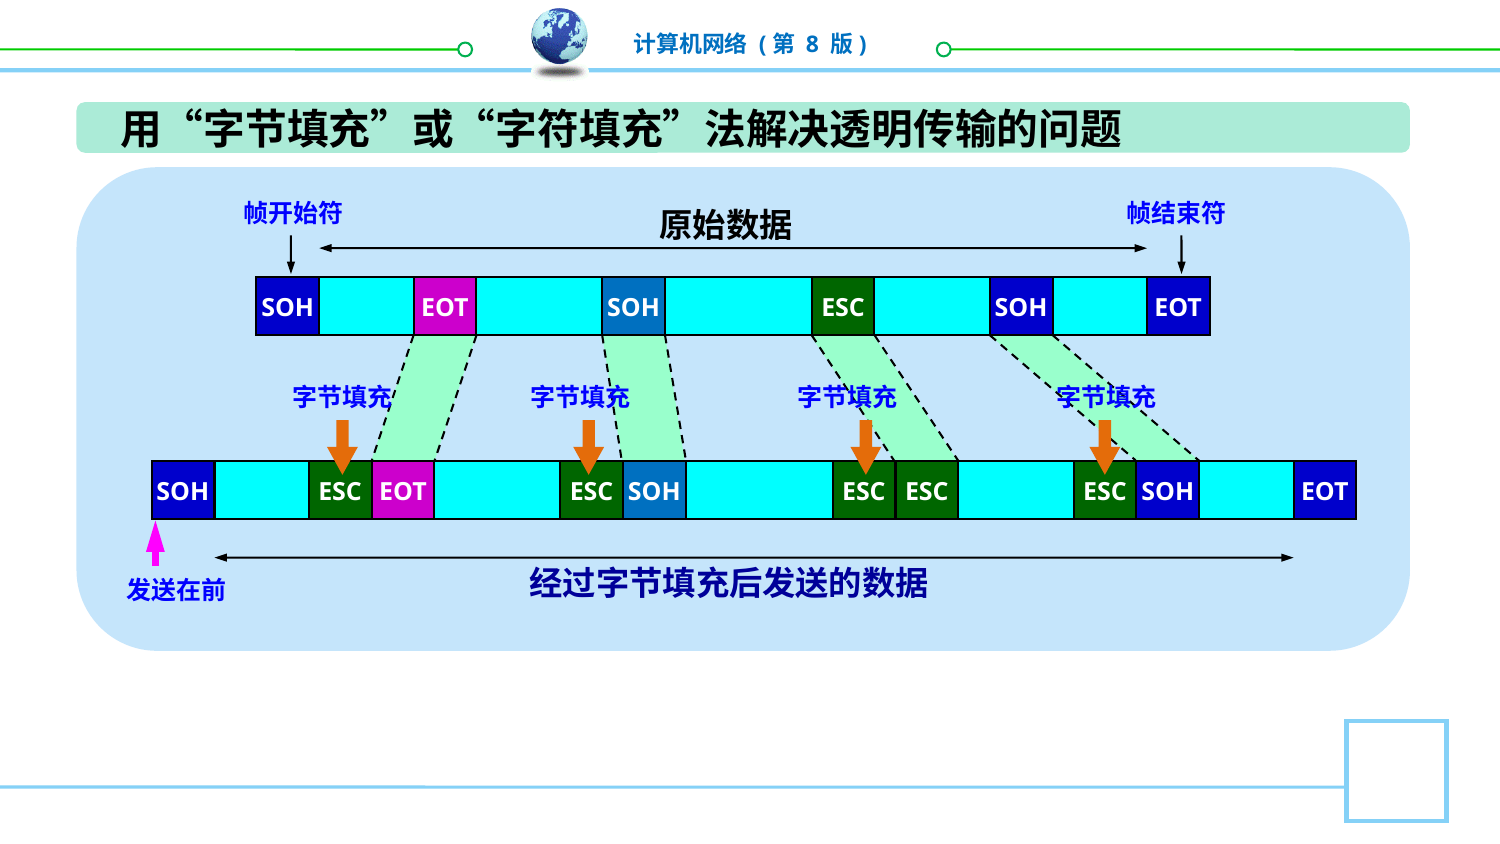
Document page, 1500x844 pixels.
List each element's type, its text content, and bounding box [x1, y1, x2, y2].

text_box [227, 189, 1242, 336]
text_box [1137, 102, 1411, 153]
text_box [111, 334, 1357, 613]
text_box [76, 102, 105, 153]
text_box 用“字节填充”或“字符填充”法解决透明传输的问题 [105, 95, 1137, 160]
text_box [277, 373, 1173, 476]
picture [529, 6, 589, 82]
text_box [74, 165, 1413, 653]
